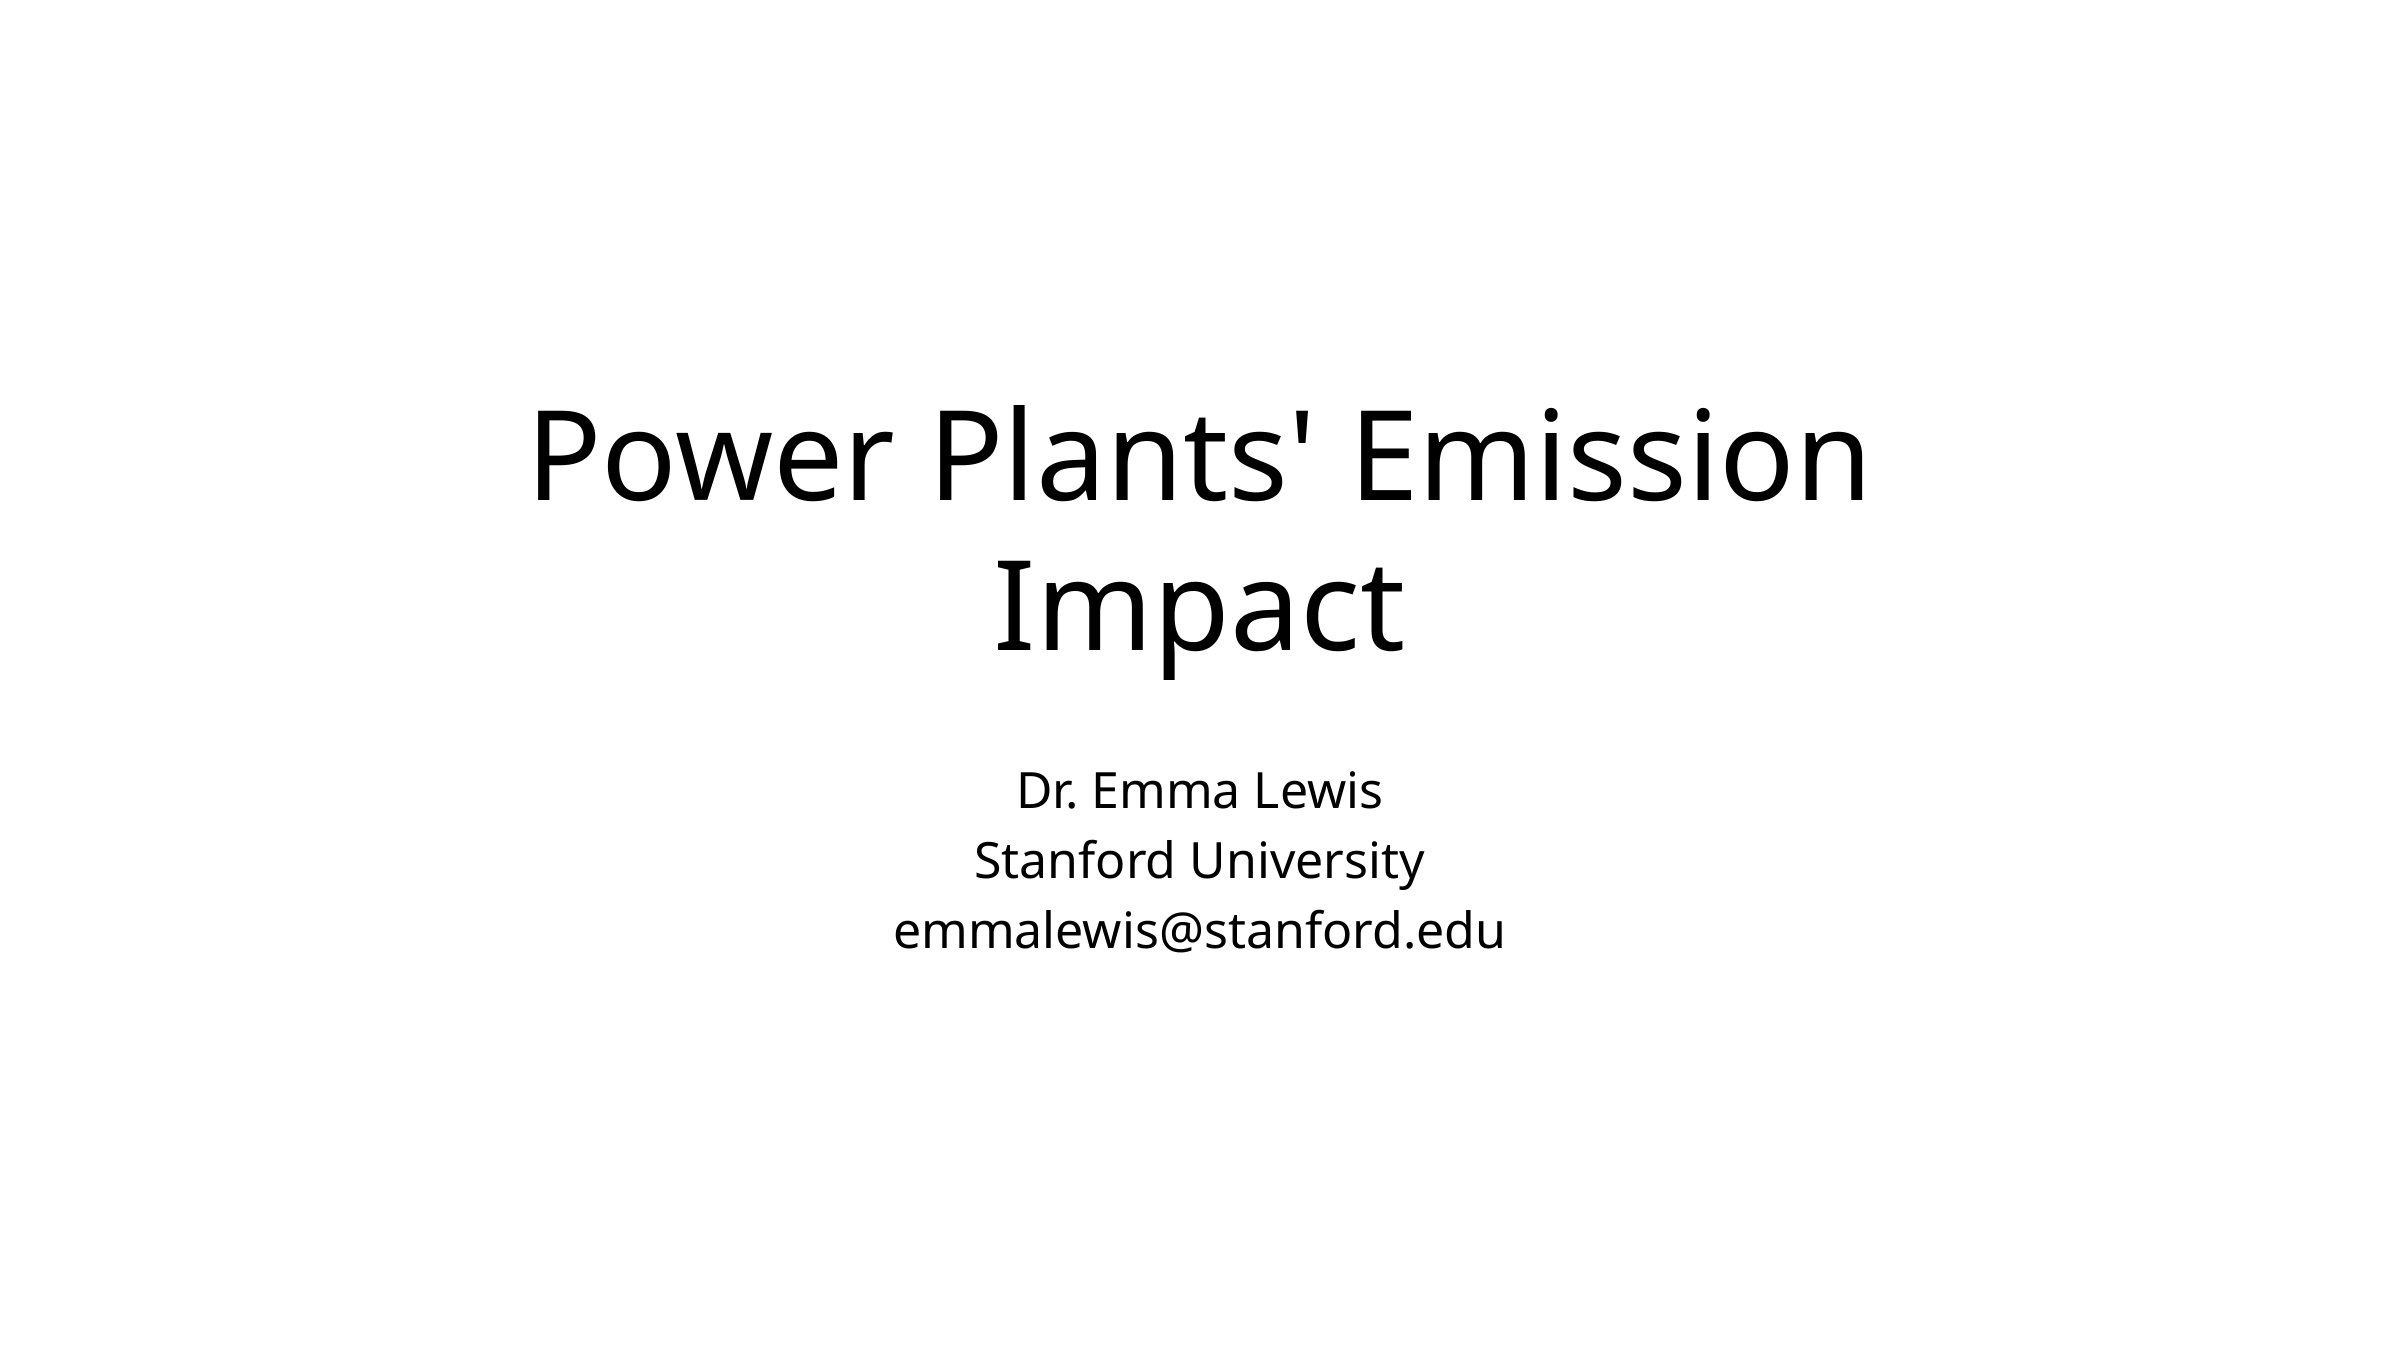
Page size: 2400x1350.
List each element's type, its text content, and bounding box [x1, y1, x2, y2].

title Power Plants' Emission Impact [450, 329, 1950, 721]
subtitle Dr. Emma Lewis Stanford University emmalewis@stanford.edu [450, 750, 1950, 1023]
